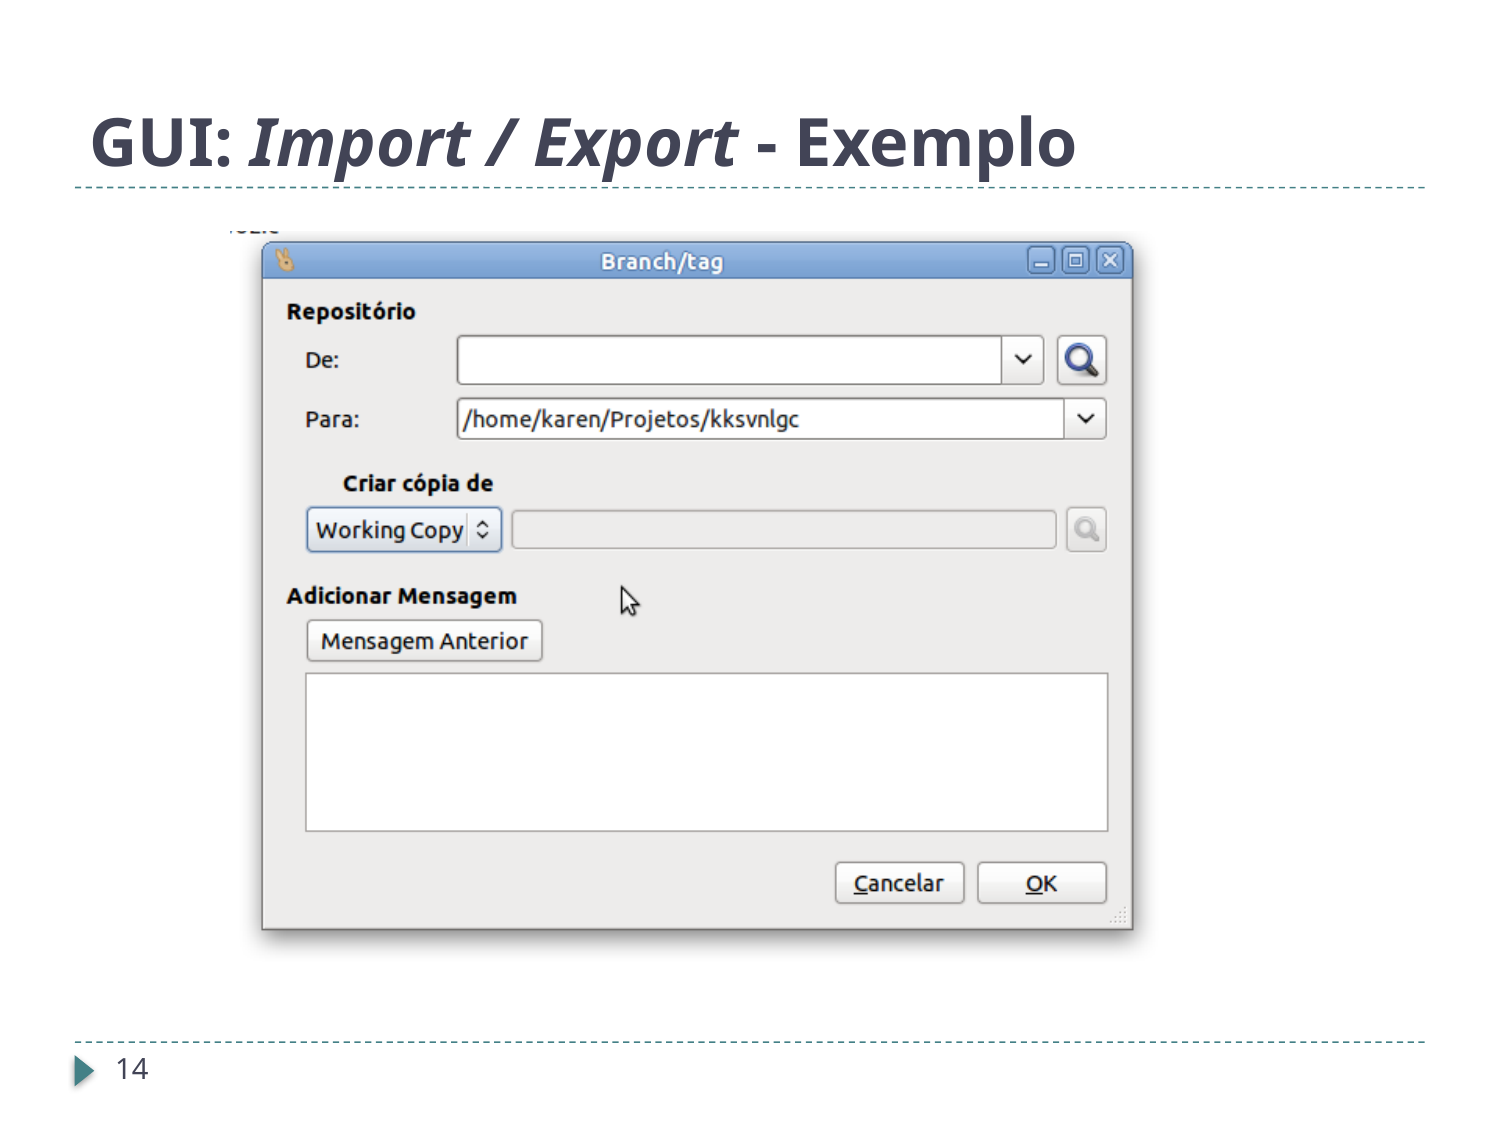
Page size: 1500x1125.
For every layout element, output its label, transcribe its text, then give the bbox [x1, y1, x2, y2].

slide_number 14 [100, 1042, 426, 1103]
title GUI: Import / Export - Exemplo [75, 24, 1425, 188]
picture [229, 231, 1164, 977]
